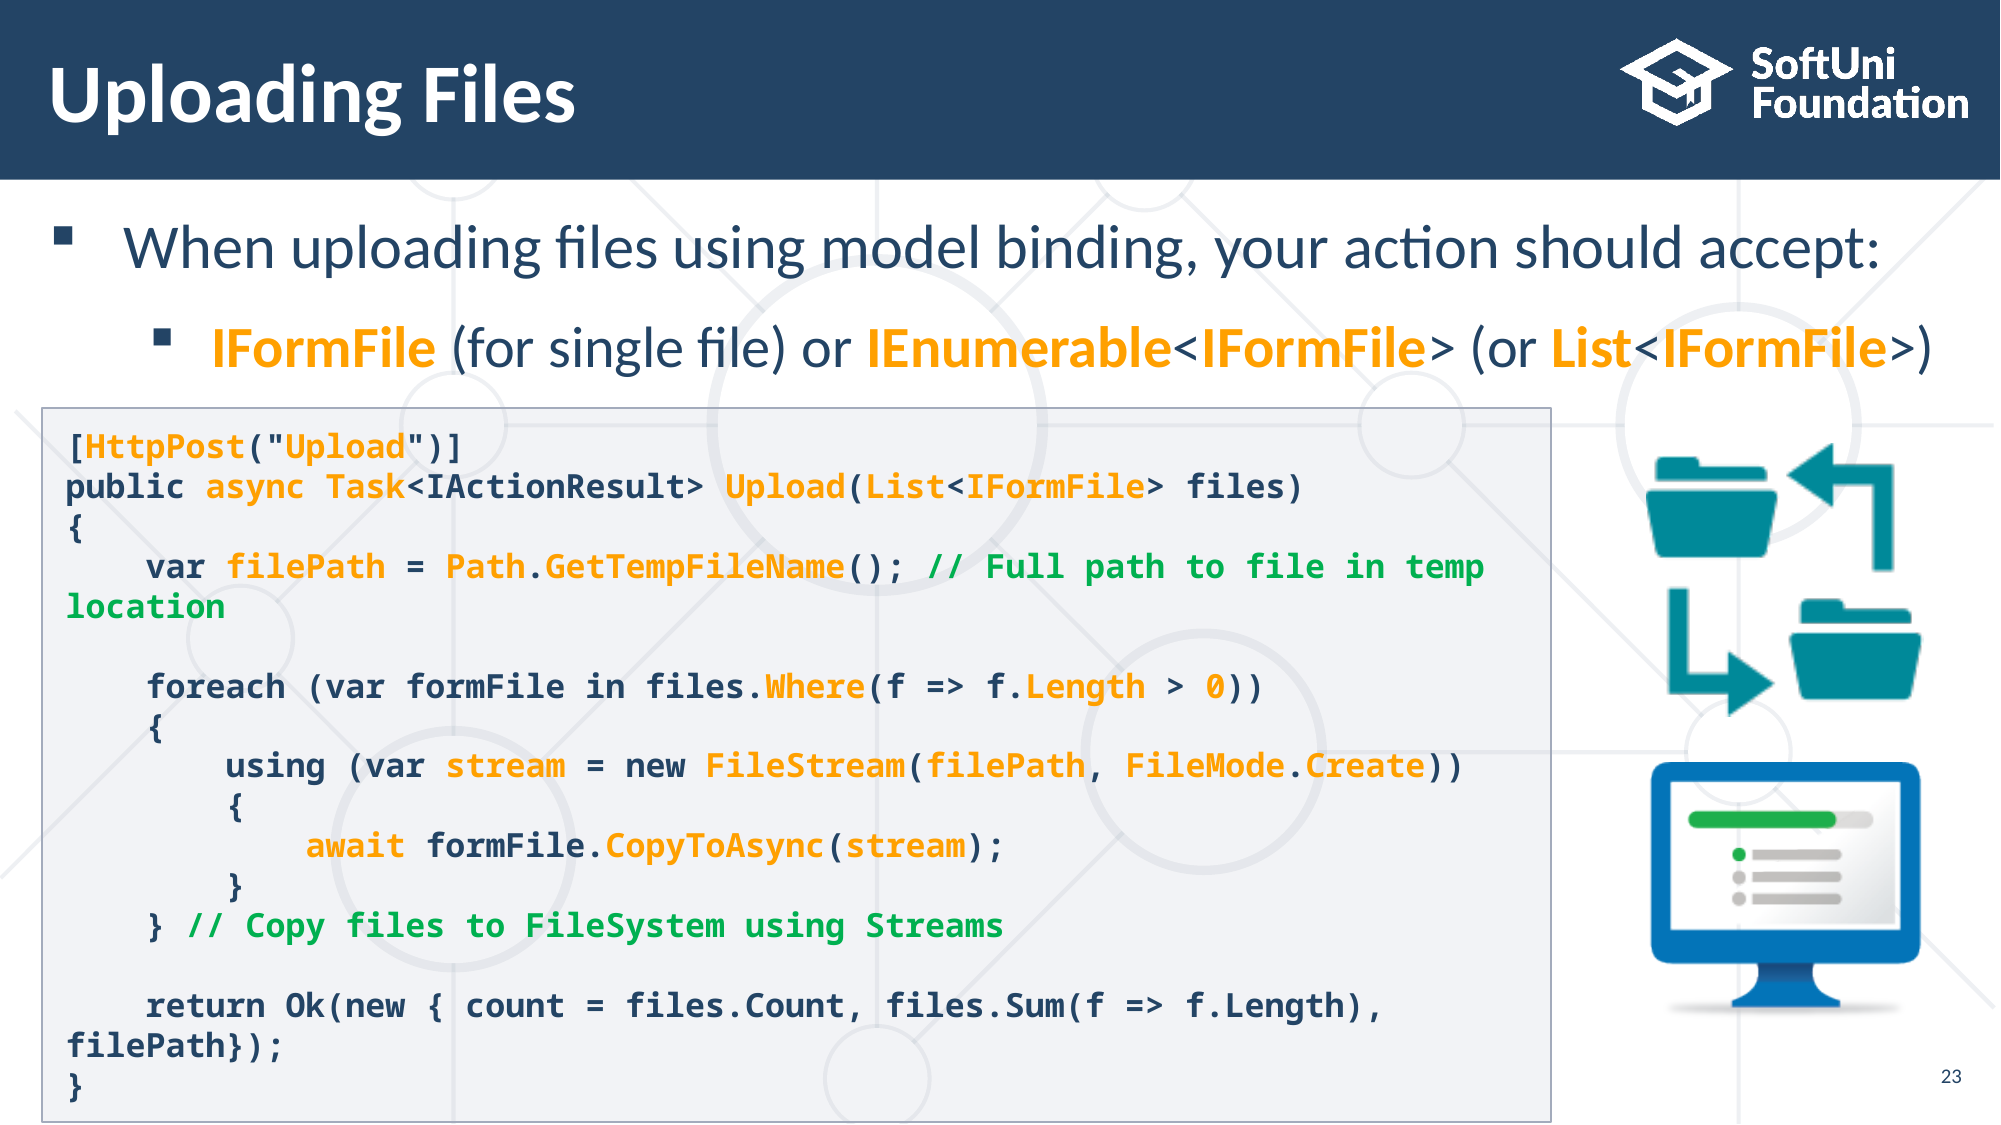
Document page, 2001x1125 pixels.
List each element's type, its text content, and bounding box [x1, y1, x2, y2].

list When uploading files using model binding, your action should accept: IFormFile (for single file) or IEnumerable<IFormFile> (or List<IFormFile>) [31, 196, 1970, 1050]
text_box [HttpPost("Upload")] public async Task<IActionResult> Upload(List<IFormFile> files) { var filePath = Path.GetTempFileName(); // Full path to file in temp location foreach (var formFile in files.Where(f => f.Length > 0)) { using (var stream = new FileStream(filePath, FileMode.Create)) { await formFile.CopyToAsync(stream); } } // Copy files to FileSystem using Streams return Ok(new { count = files.Count, files.Sum(f => f.Length), filePath}); } [41, 407, 1551, 1122]
picture [1646, 443, 1925, 717]
slide_number 23 [1897, 1076, 1968, 1101]
picture [1619, 38, 1968, 126]
picture [1607, 761, 1964, 1075]
title Uploading Files [31, 16, 1591, 162]
